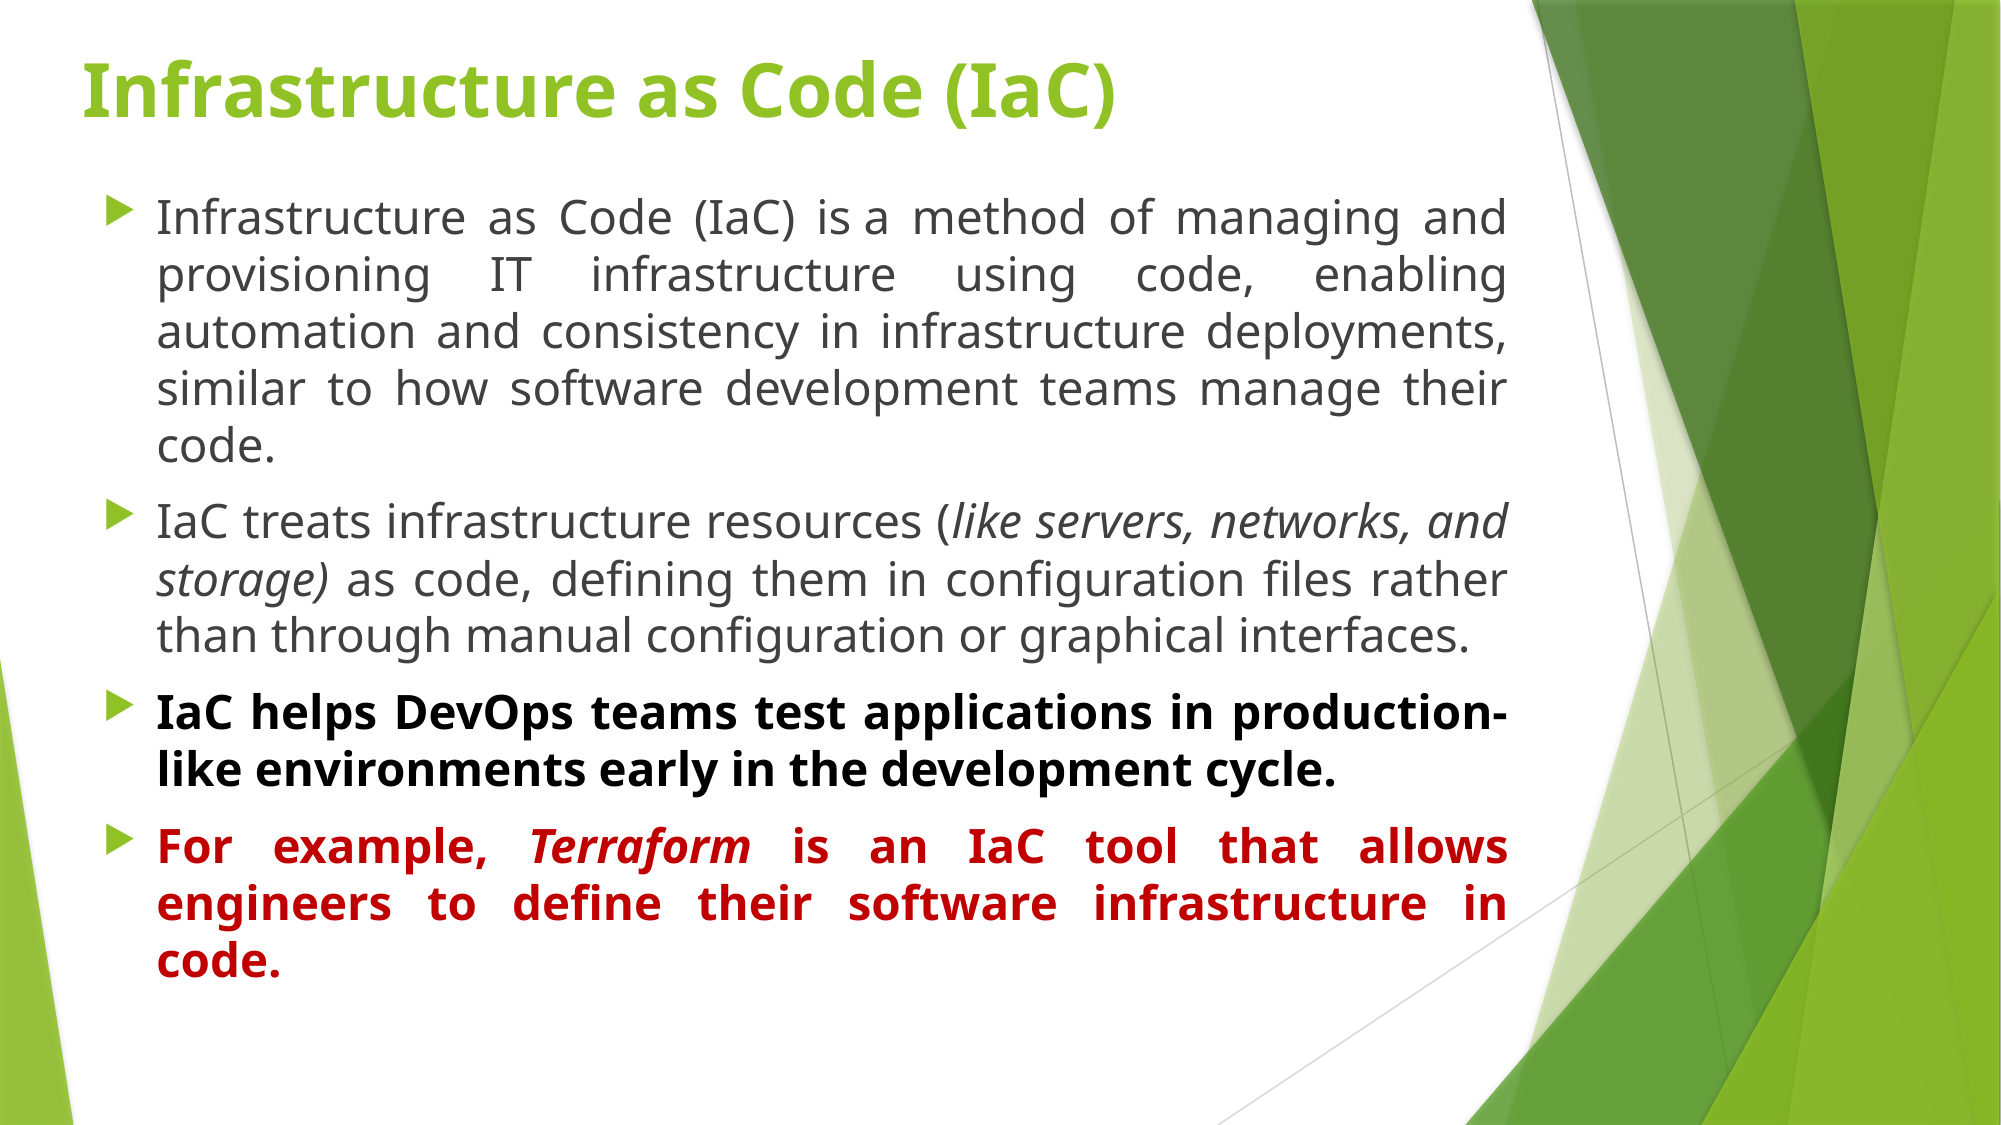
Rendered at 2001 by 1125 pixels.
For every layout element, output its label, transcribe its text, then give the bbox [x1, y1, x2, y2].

title Infrastructure as Code (IaC) [67, 34, 1478, 159]
list Infrastructure as Code (IaC) is a method of managing and provisioning IT infrastructure using code, enabling automation and consistency in infrastructure deployments, similar to how software development teams manage their code. IaC treats infrastructure resources (like servers, networks, and storage) as code, defining them in configuration files rather than through manual configuration or graphical interfaces. IaC helps DevOps teams test applications in production-like environments early in the development cycle. For example, Terraform is an IaC tool that allows engineers to define their software infrastructure in code. [87, 179, 1525, 1072]
